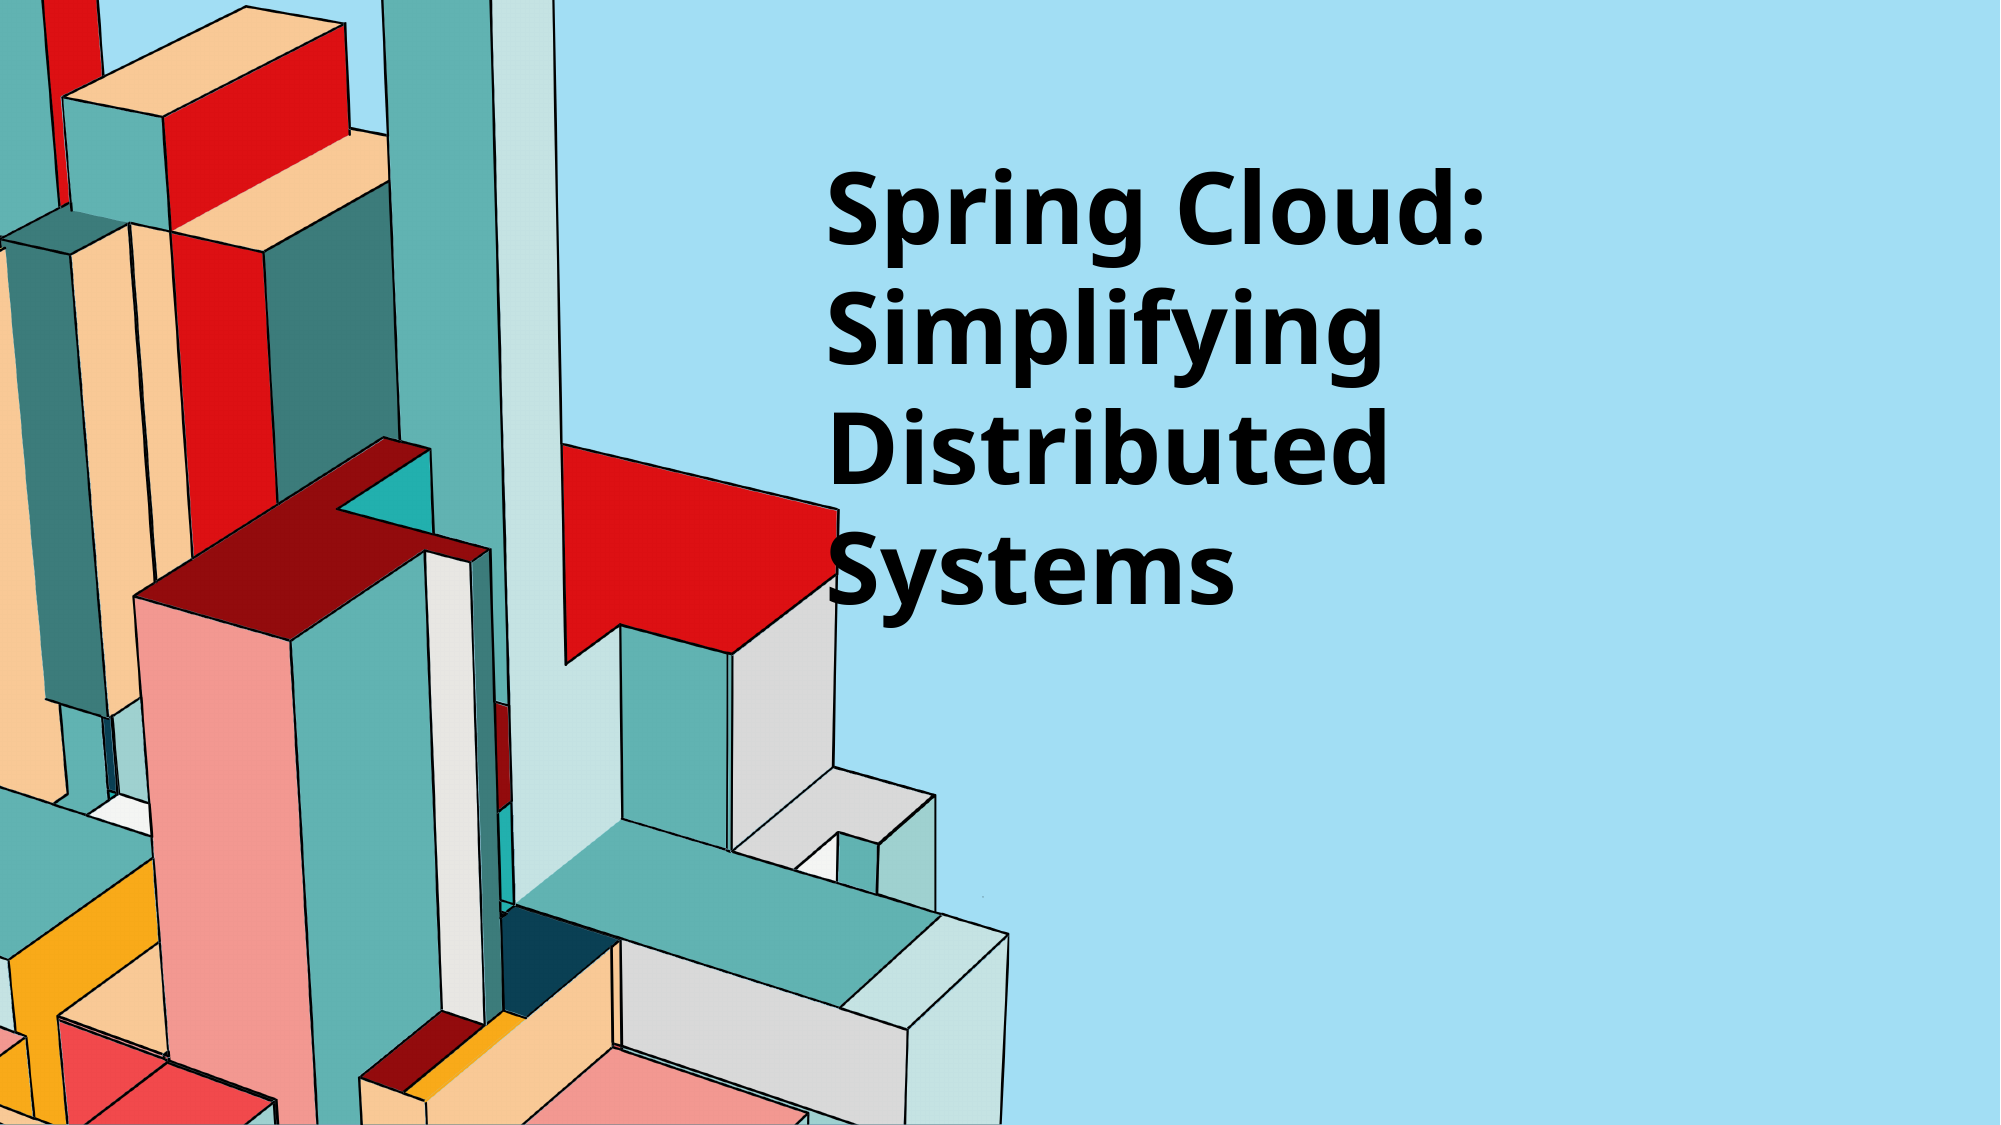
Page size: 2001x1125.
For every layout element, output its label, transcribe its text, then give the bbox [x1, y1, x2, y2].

picture [0, 0, 1010, 1125]
text_box Spring Cloud: Simplifying Distributed Systems [810, 137, 1836, 632]
